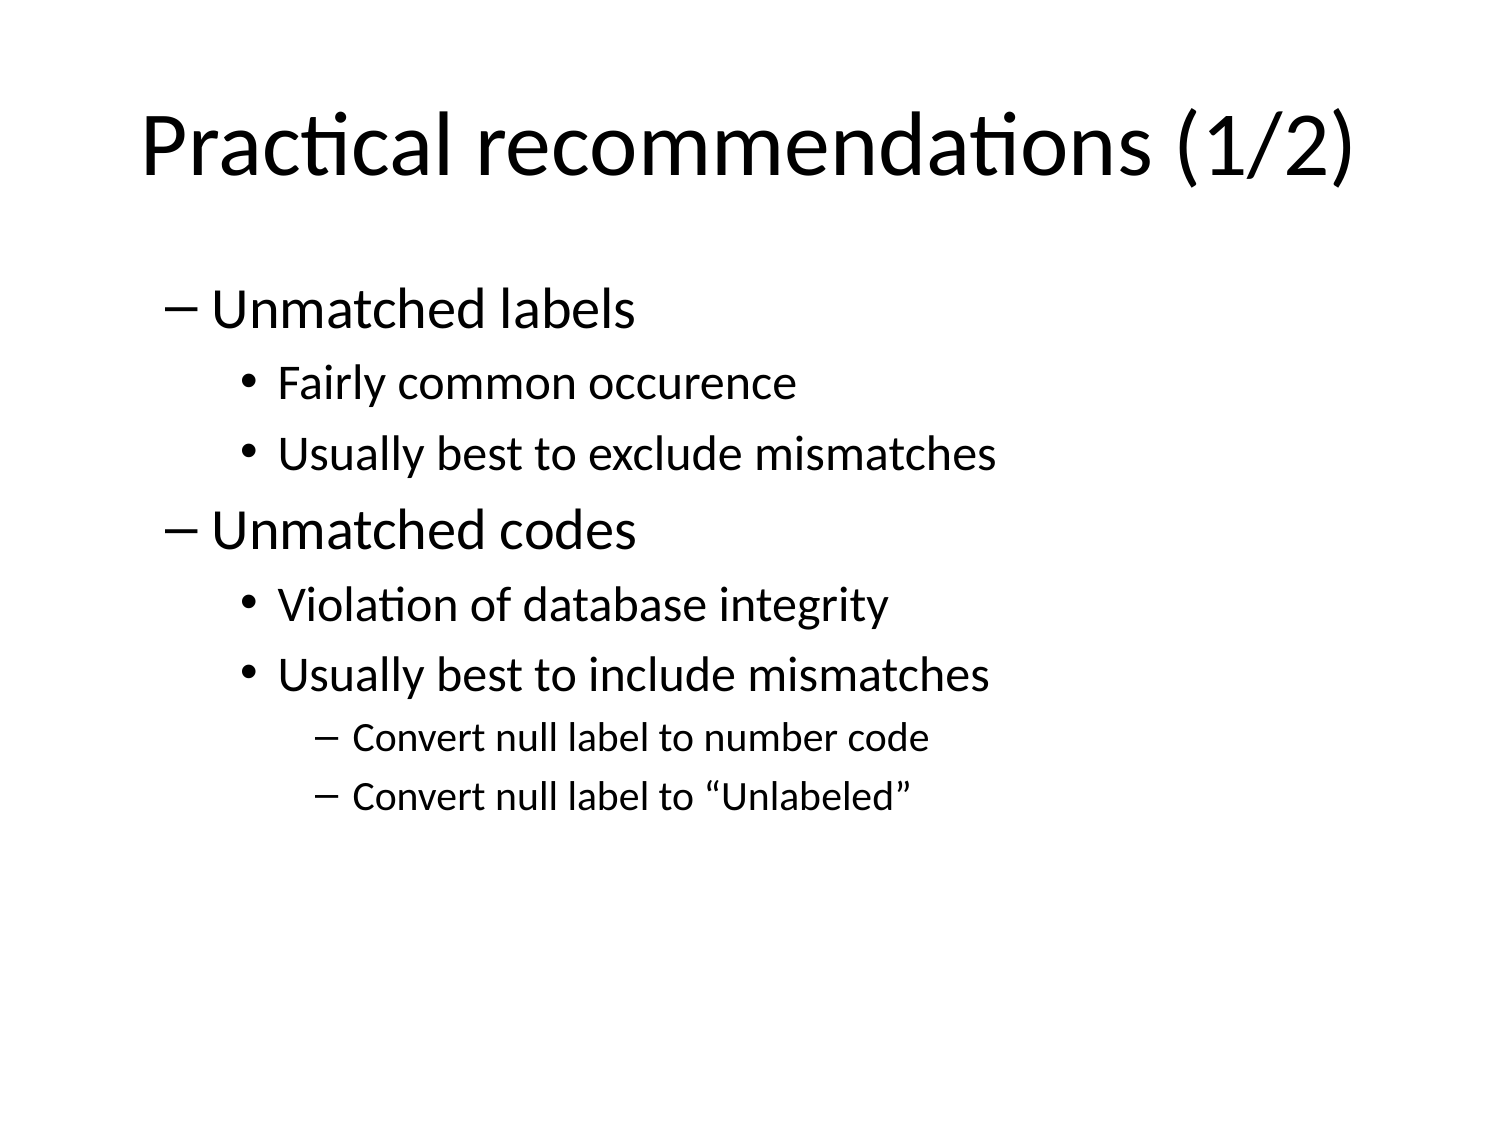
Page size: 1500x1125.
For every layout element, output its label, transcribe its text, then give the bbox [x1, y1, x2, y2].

title Practical recommendations (1/2) [75, 45, 1425, 233]
list Unmatched labels Fairly common occurence Usually best to exclude mismatches Unmatched codes Violation of database integrity Usually best to include mismatches Convert null label to number code Convert null label to “Unlabeled” [75, 262, 1425, 1005]
